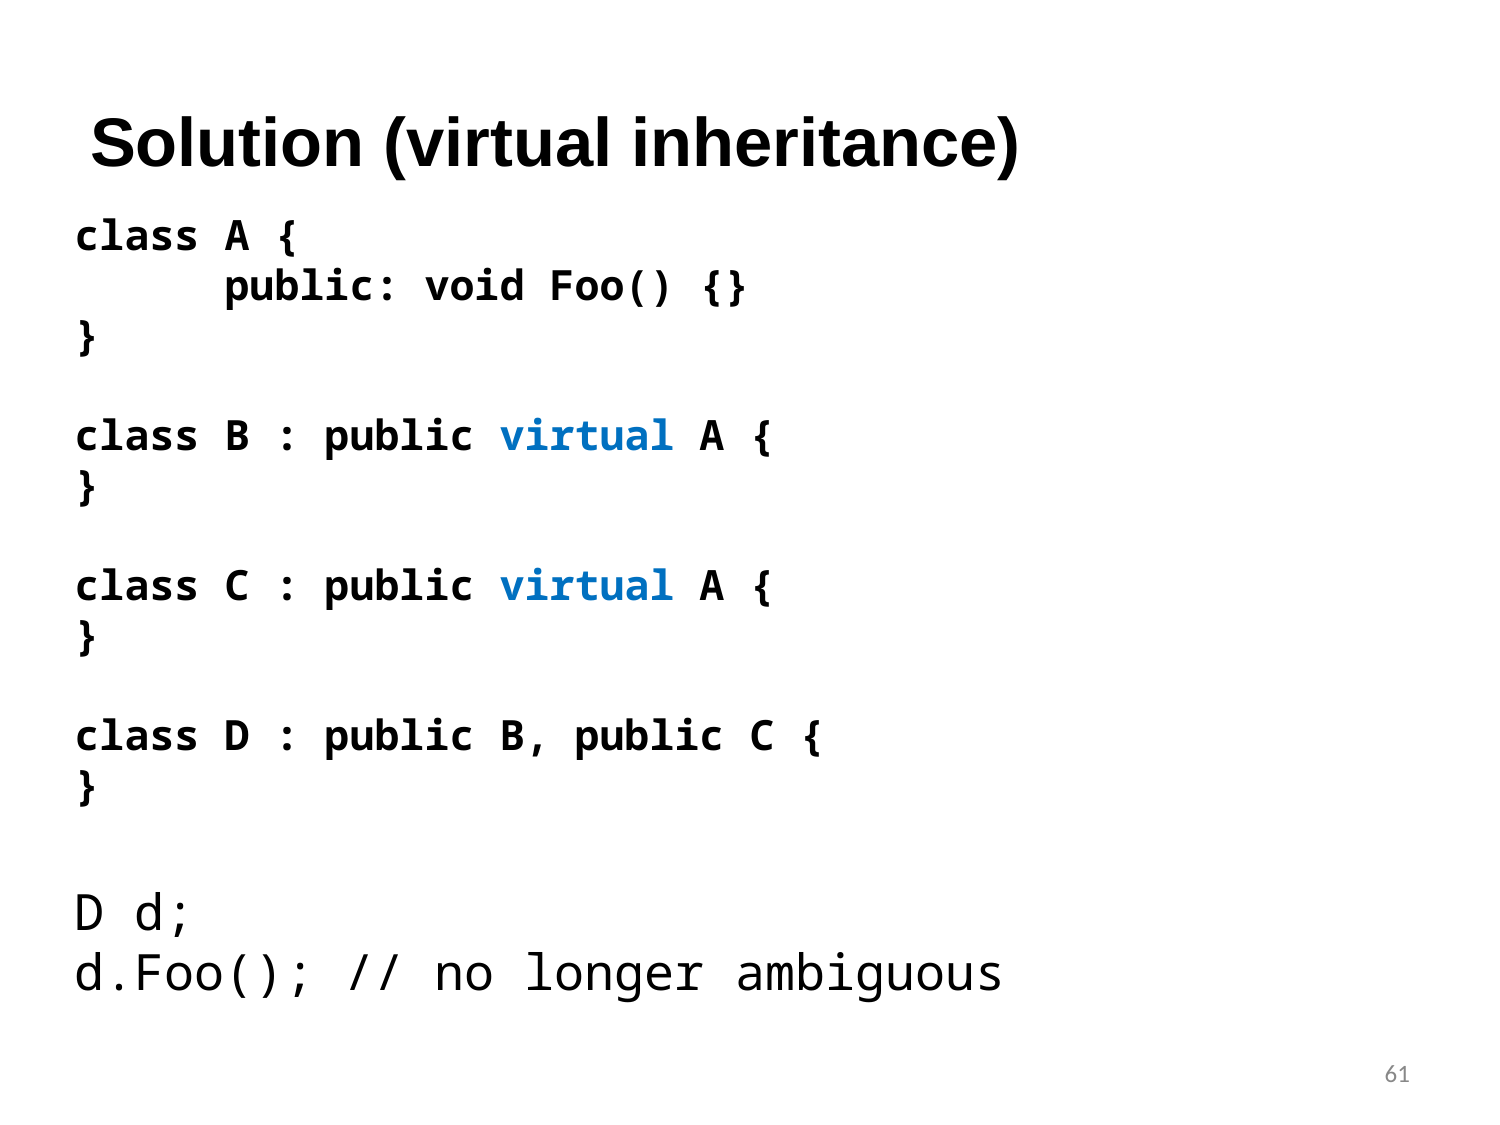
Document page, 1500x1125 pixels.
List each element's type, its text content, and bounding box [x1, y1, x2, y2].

text_box class A { public: void Foo() {} } class B : public virtual A { } class C : public virtual A { } class D : public B, public C { } [59, 201, 1451, 817]
slide_number 61 [1074, 1042, 1425, 1103]
title Solution (virtual inheritance) [75, 45, 1425, 201]
text_box D d; d.Foo(); // no longer ambiguous [59, 873, 1323, 1009]
